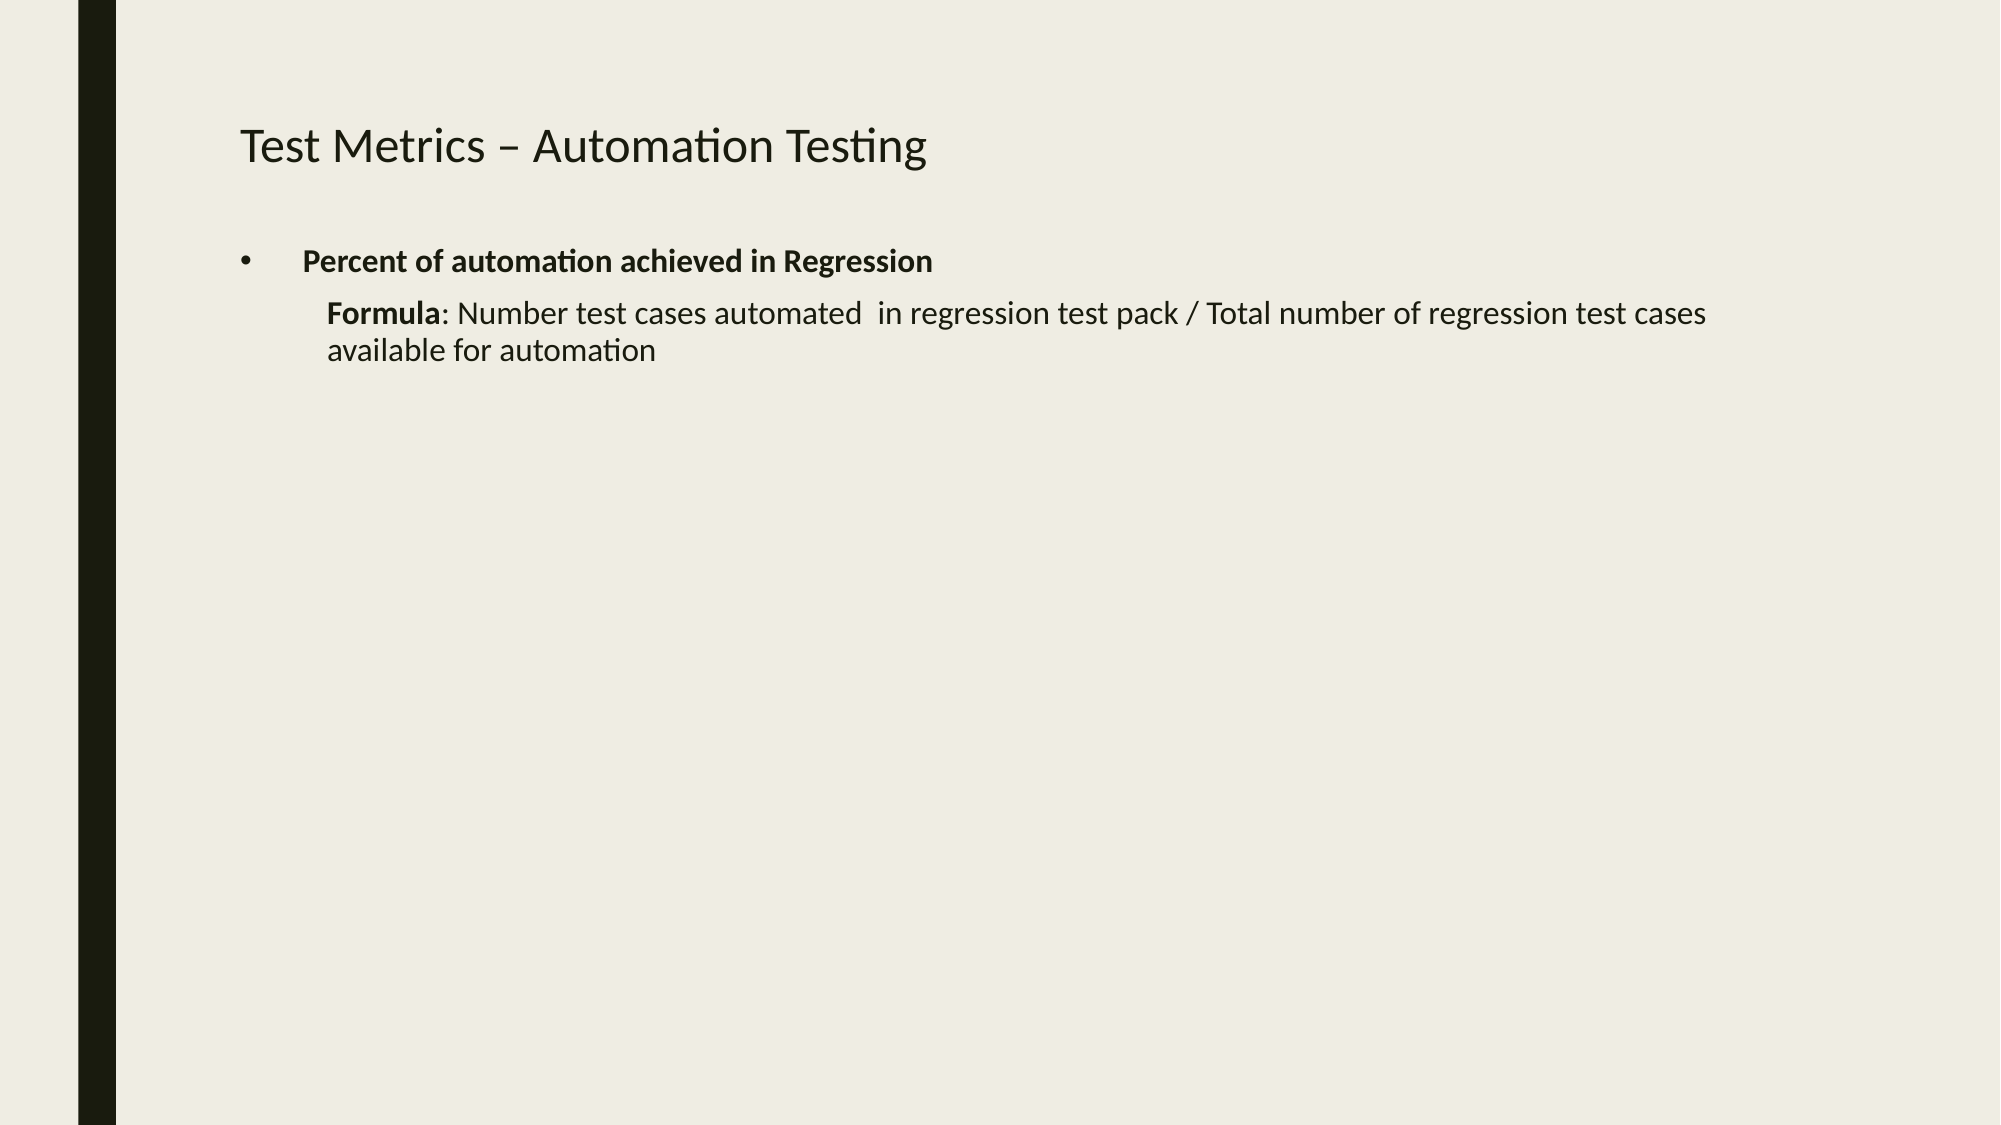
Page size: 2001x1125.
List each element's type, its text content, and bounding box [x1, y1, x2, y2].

title Test Metrics – Automation Testing [225, 112, 1800, 234]
list Percent of automation achieved in Regression Formula: Number test cases automated in regression test pack / Total number of regression test cases available for automation [225, 234, 1800, 823]
